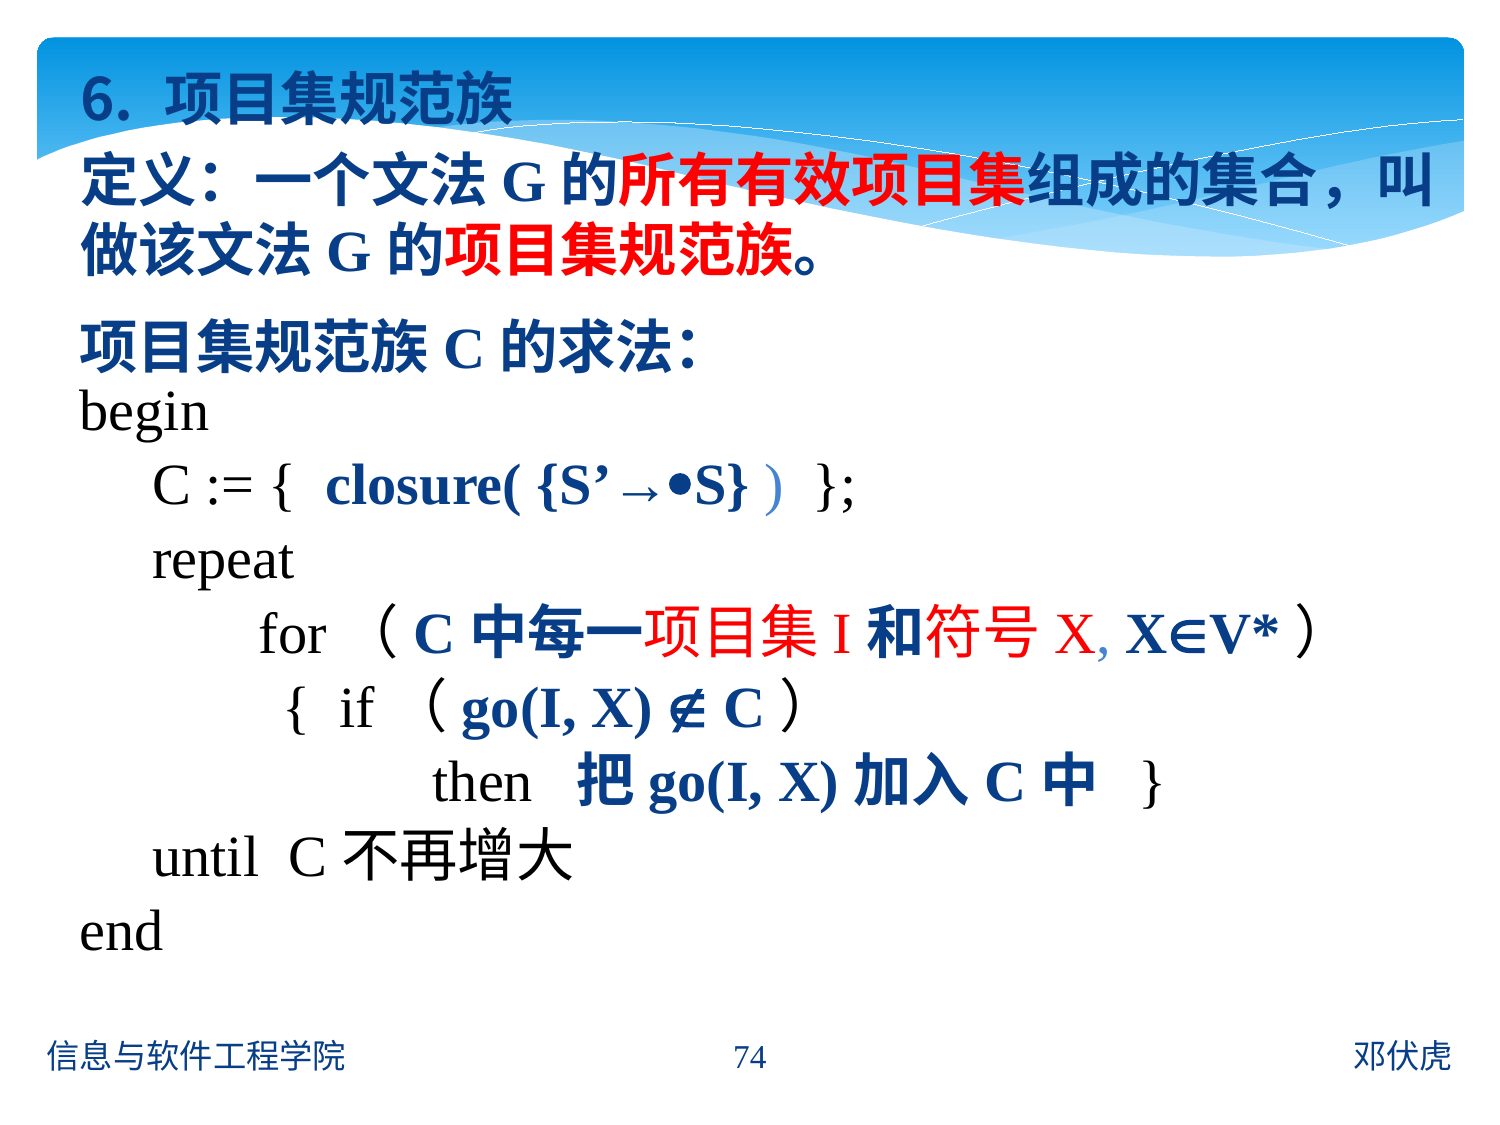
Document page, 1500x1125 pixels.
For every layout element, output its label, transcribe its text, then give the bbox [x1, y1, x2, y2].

text_box 项目集规范族C的求法： begin C := { closure( {S’→S} ) }; repeat for（C中每一项目集I和符号X, XV*） { if（go(I, X)  C） then 把go(I, X)加入C中 } until C不再增大 end [64, 302, 1447, 1027]
slide_number 邓伏虎 [847, 1025, 1469, 1086]
slide_number 74 [654, 1027, 846, 1086]
footer 信息与软件工程学院 [31, 1025, 653, 1086]
list 项目集规范族 定义：一个文法G的所有有效项目集组成的集合，叫做该文法G的项目集规范族。 [64, 54, 1471, 314]
